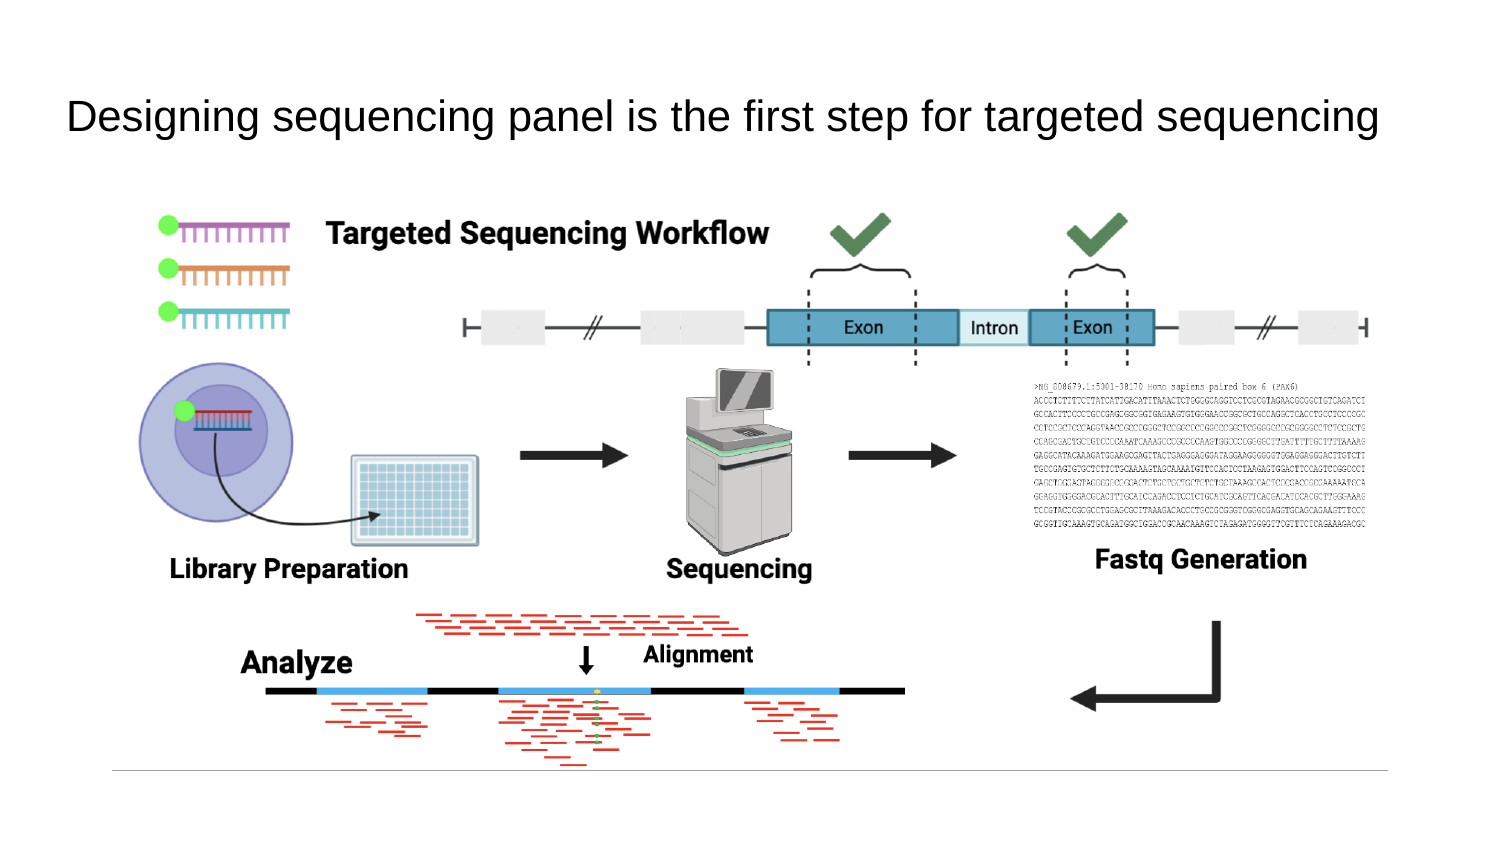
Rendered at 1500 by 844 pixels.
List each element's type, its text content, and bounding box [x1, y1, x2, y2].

title Designing sequencing panel is the first step for targeted sequencing [51, 72, 1449, 167]
picture [112, 204, 1388, 771]
